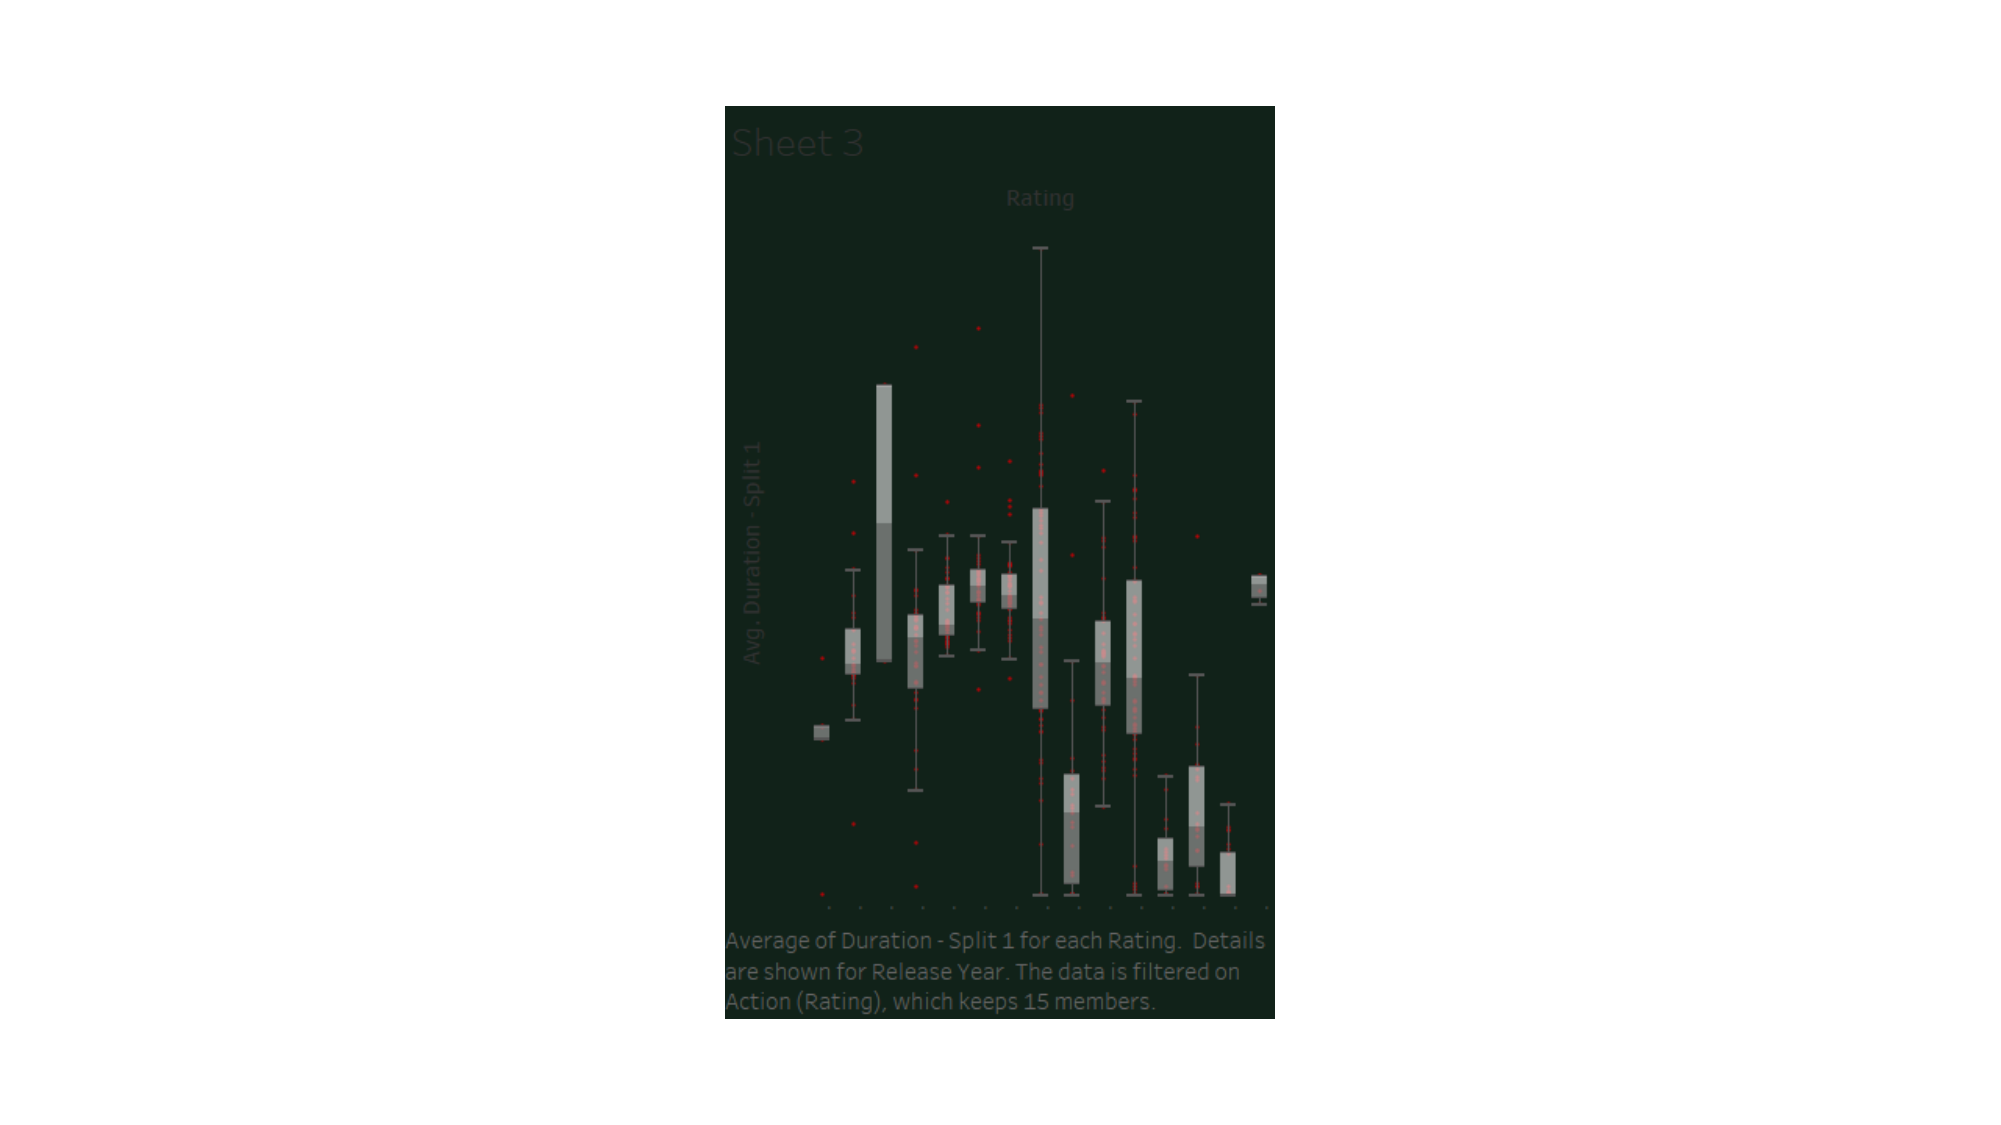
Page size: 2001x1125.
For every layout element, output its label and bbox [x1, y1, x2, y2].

picture [724, 106, 1275, 1019]
